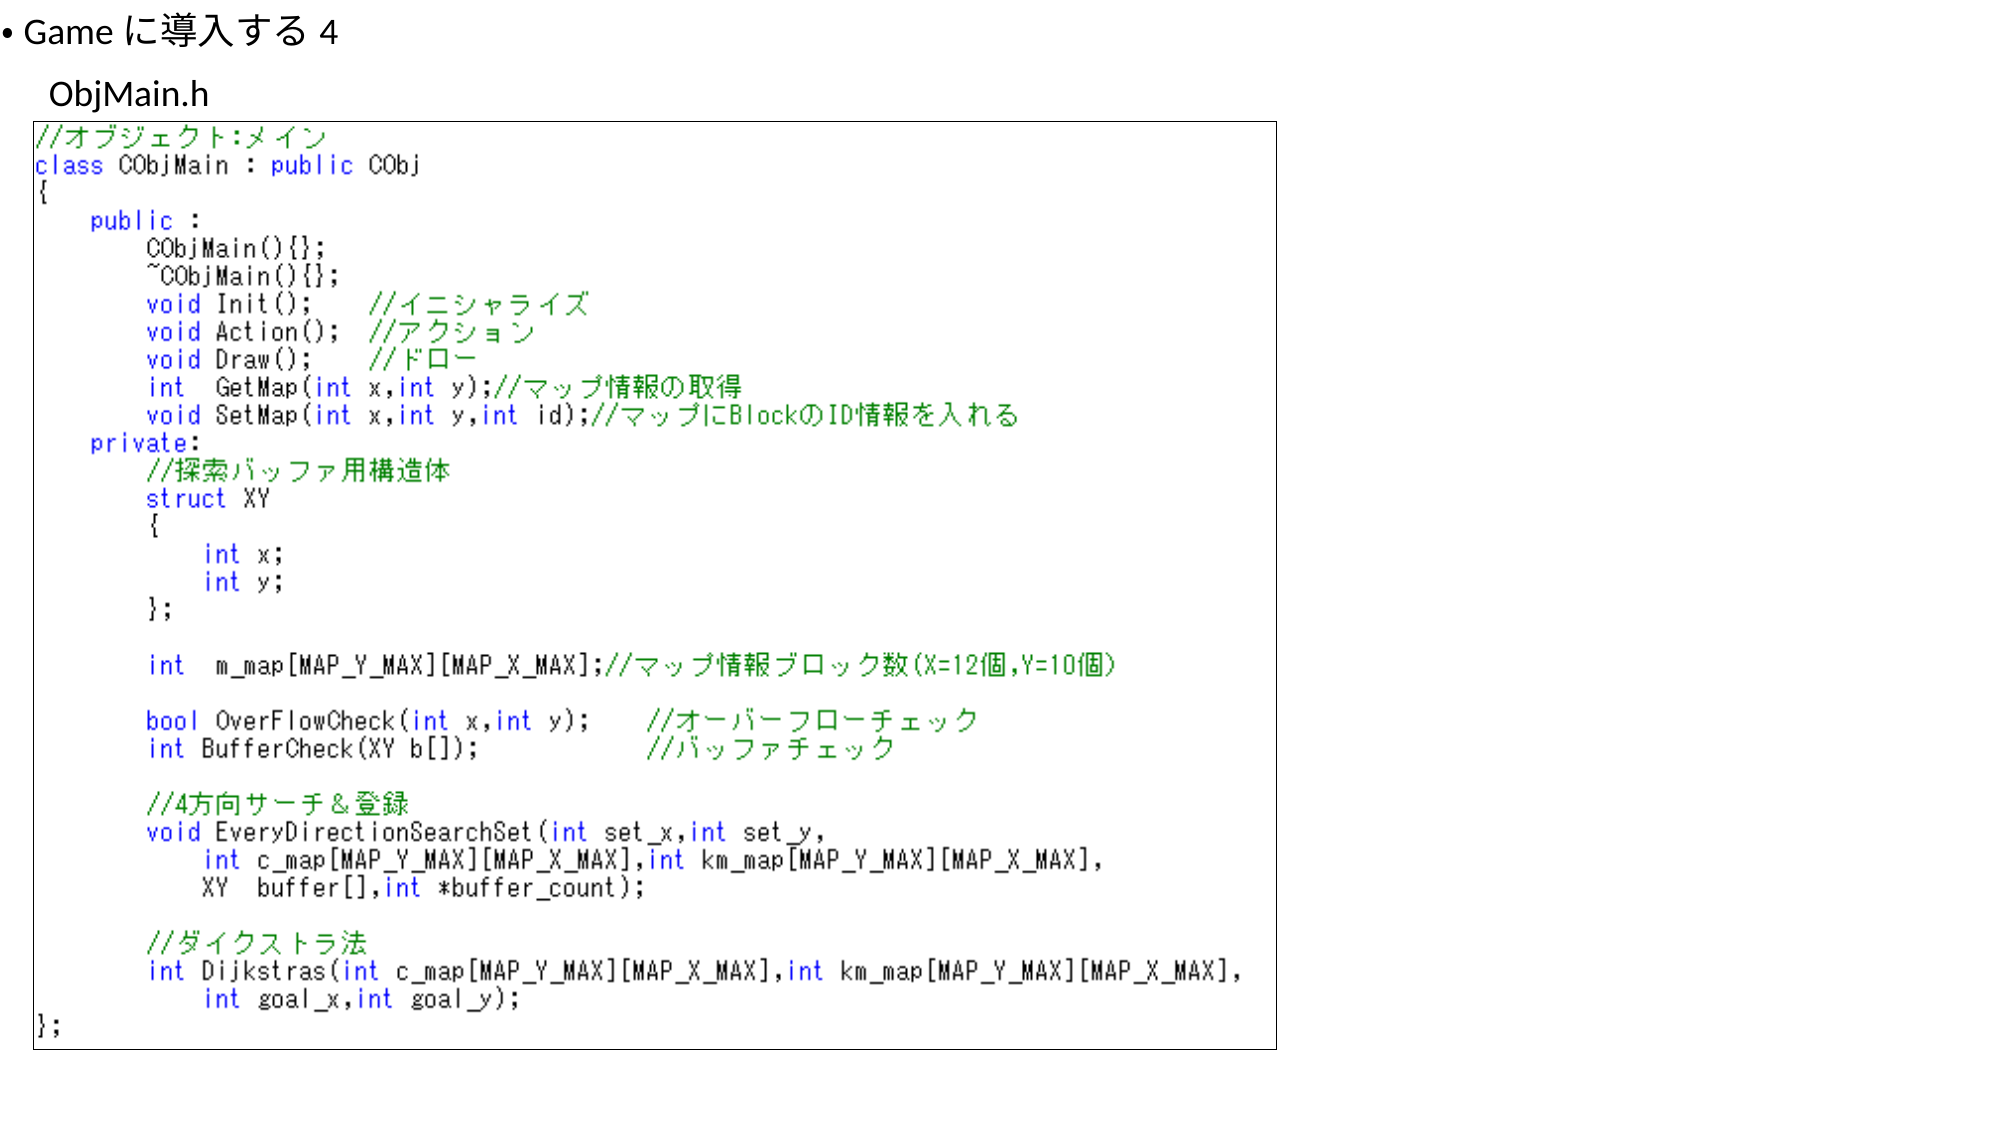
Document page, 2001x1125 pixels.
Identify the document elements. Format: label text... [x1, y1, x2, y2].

text_box ObjMain.h [34, 61, 225, 121]
text_box ・Gameに導入する4 [0, 0, 354, 60]
picture [32, 121, 1277, 1050]
